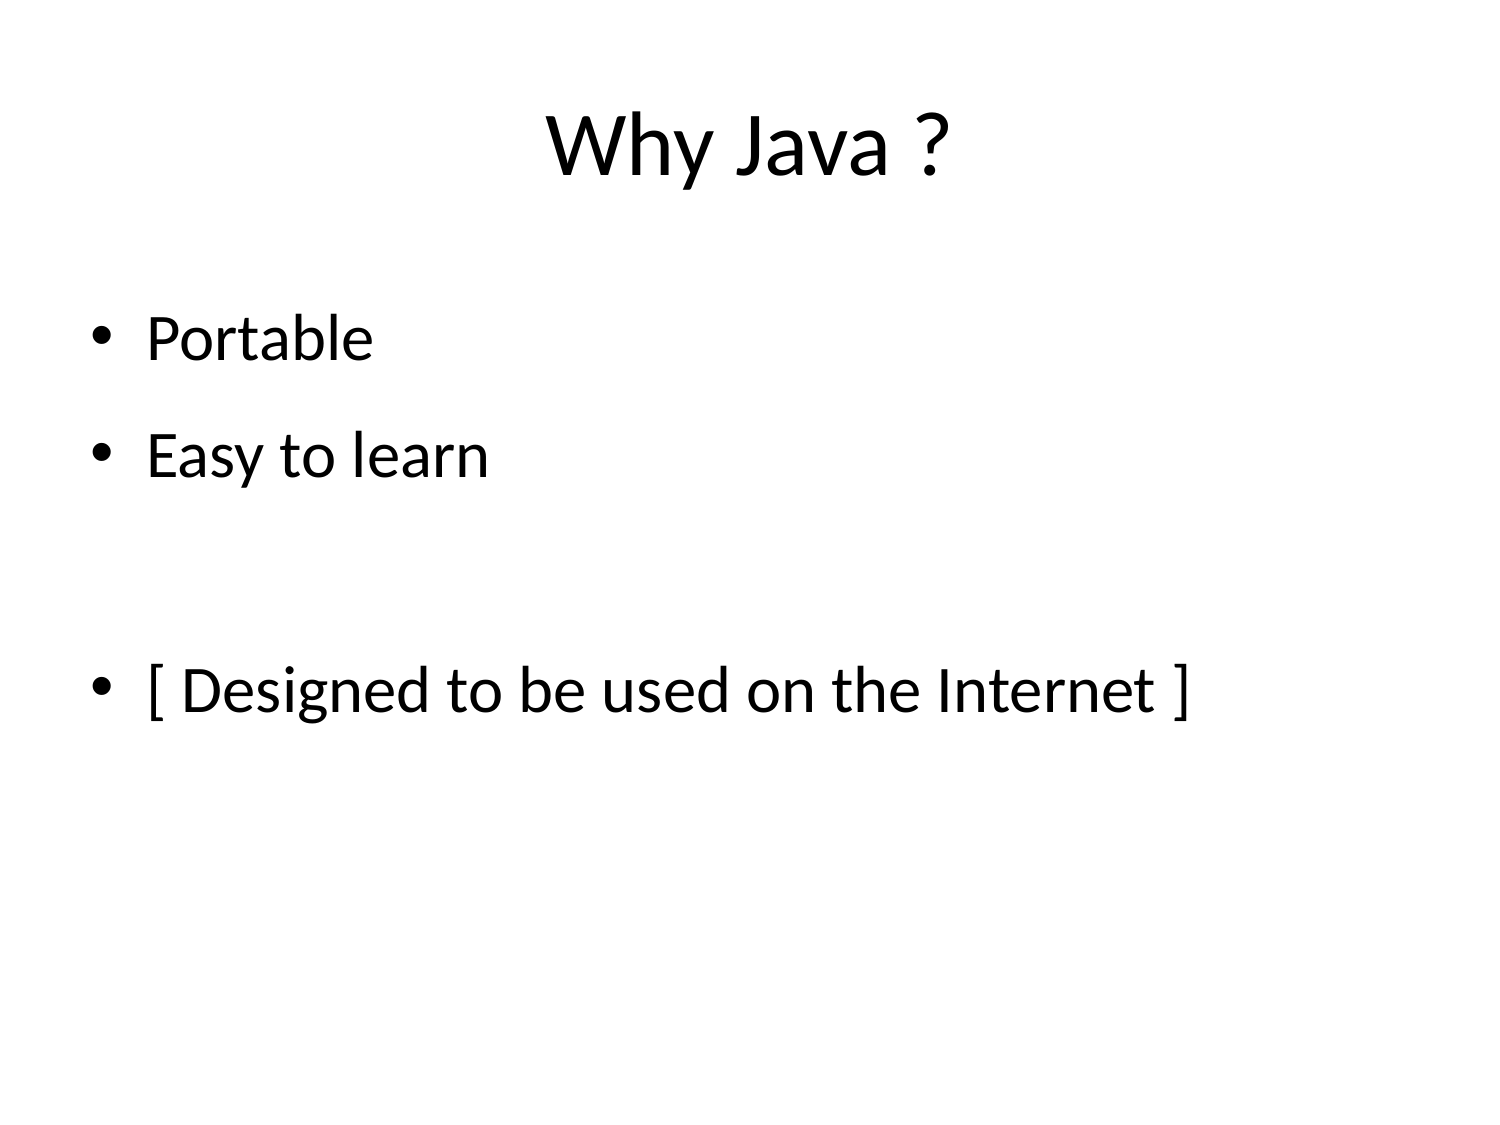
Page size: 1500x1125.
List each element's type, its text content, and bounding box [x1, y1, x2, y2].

title Why Java ? [75, 45, 1425, 233]
list Portable Easy to learn [ Designed to be used on the Internet ] [75, 262, 1425, 1005]
